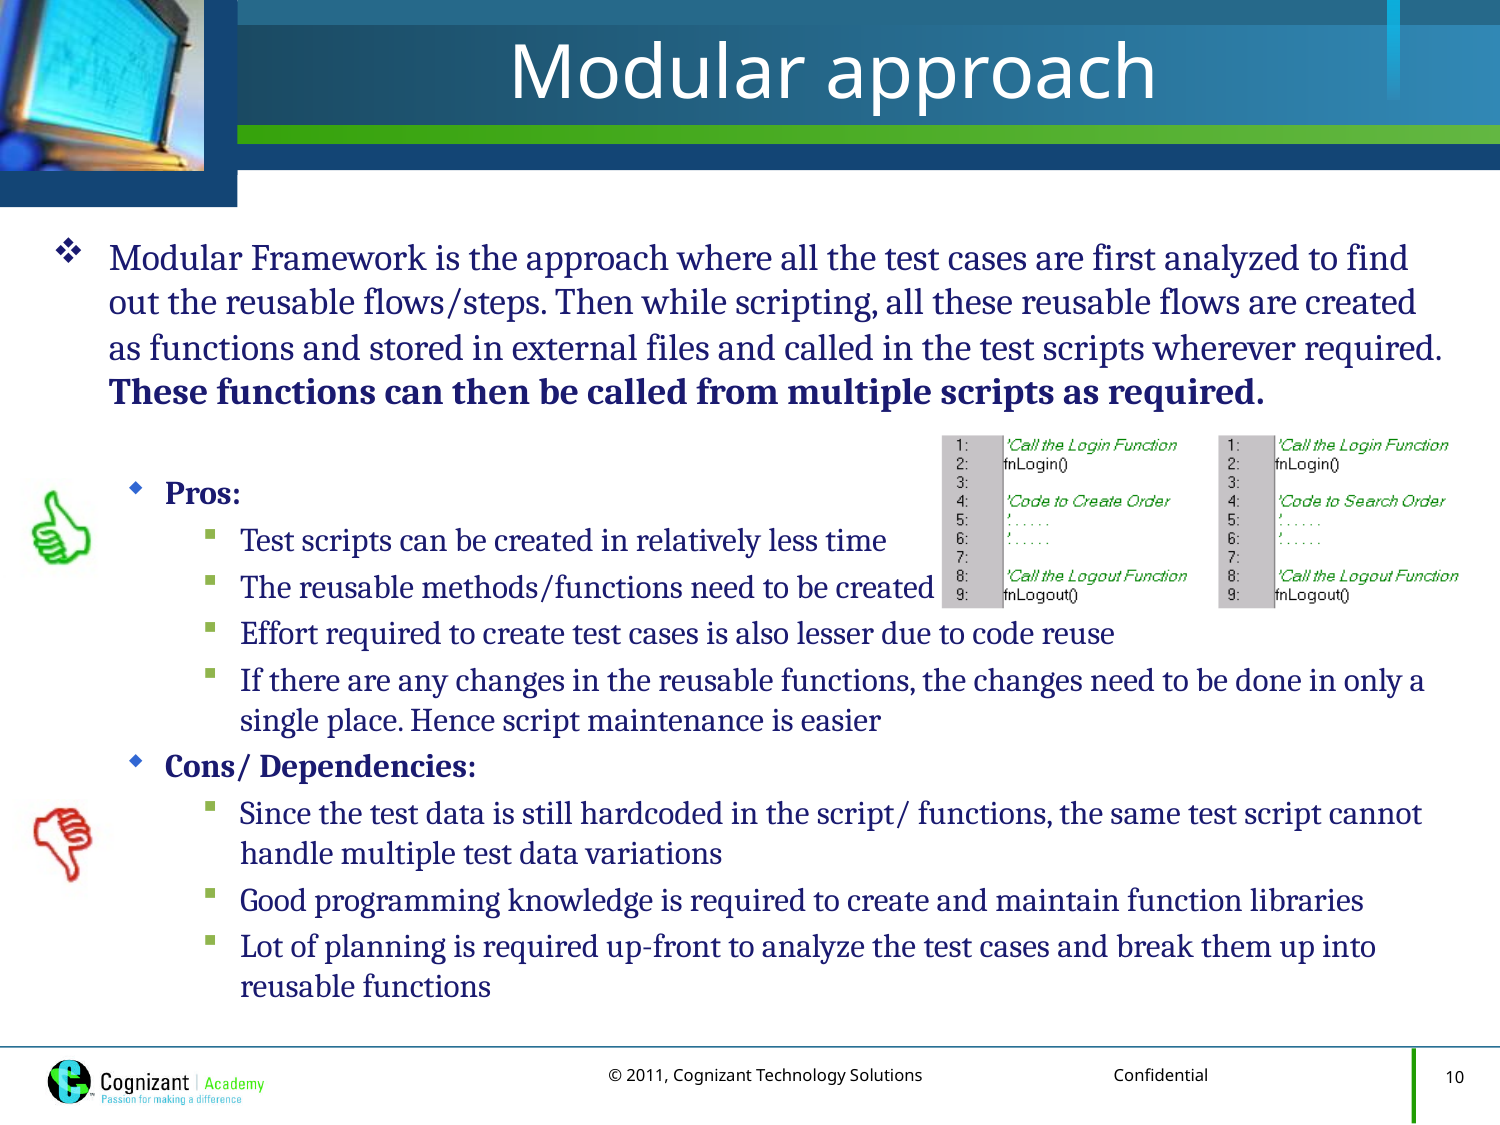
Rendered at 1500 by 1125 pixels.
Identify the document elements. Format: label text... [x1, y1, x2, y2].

list Modular Framework is the approach where all the test cases are first analyzed to find out the reusable flows/steps. Then while scripting, all these reusable flows are created as functions and stored in external files and called in the test scripts wherever required. These functions can then be called from multiple scripts as required. Pros: Test scripts can be created in relatively less time The reusable methods/functions need to be created only once Effort required to create test cases is also lesser due to code reuse If there are any changes in the reusable functions, the changes need to be done in only a single place. Hence script maintenance is easier Cons/ Dependencies: Since the test data is still hardcoded in the script/ functions, the same test script cannot handle multiple test data variations Good programming knowledge is required to create and maintain function libraries Lot of planning is required up-front to analyze the test cases and break them up into reusable functions [37, 224, 1463, 1037]
picture [937, 432, 1462, 613]
picture [0, 0, 204, 171]
picture [0, 478, 121, 587]
picture [12, 799, 121, 901]
slide_number 10 [1418, 1058, 1492, 1112]
picture [35, 1050, 275, 1119]
title Modular approach [174, 12, 1500, 126]
